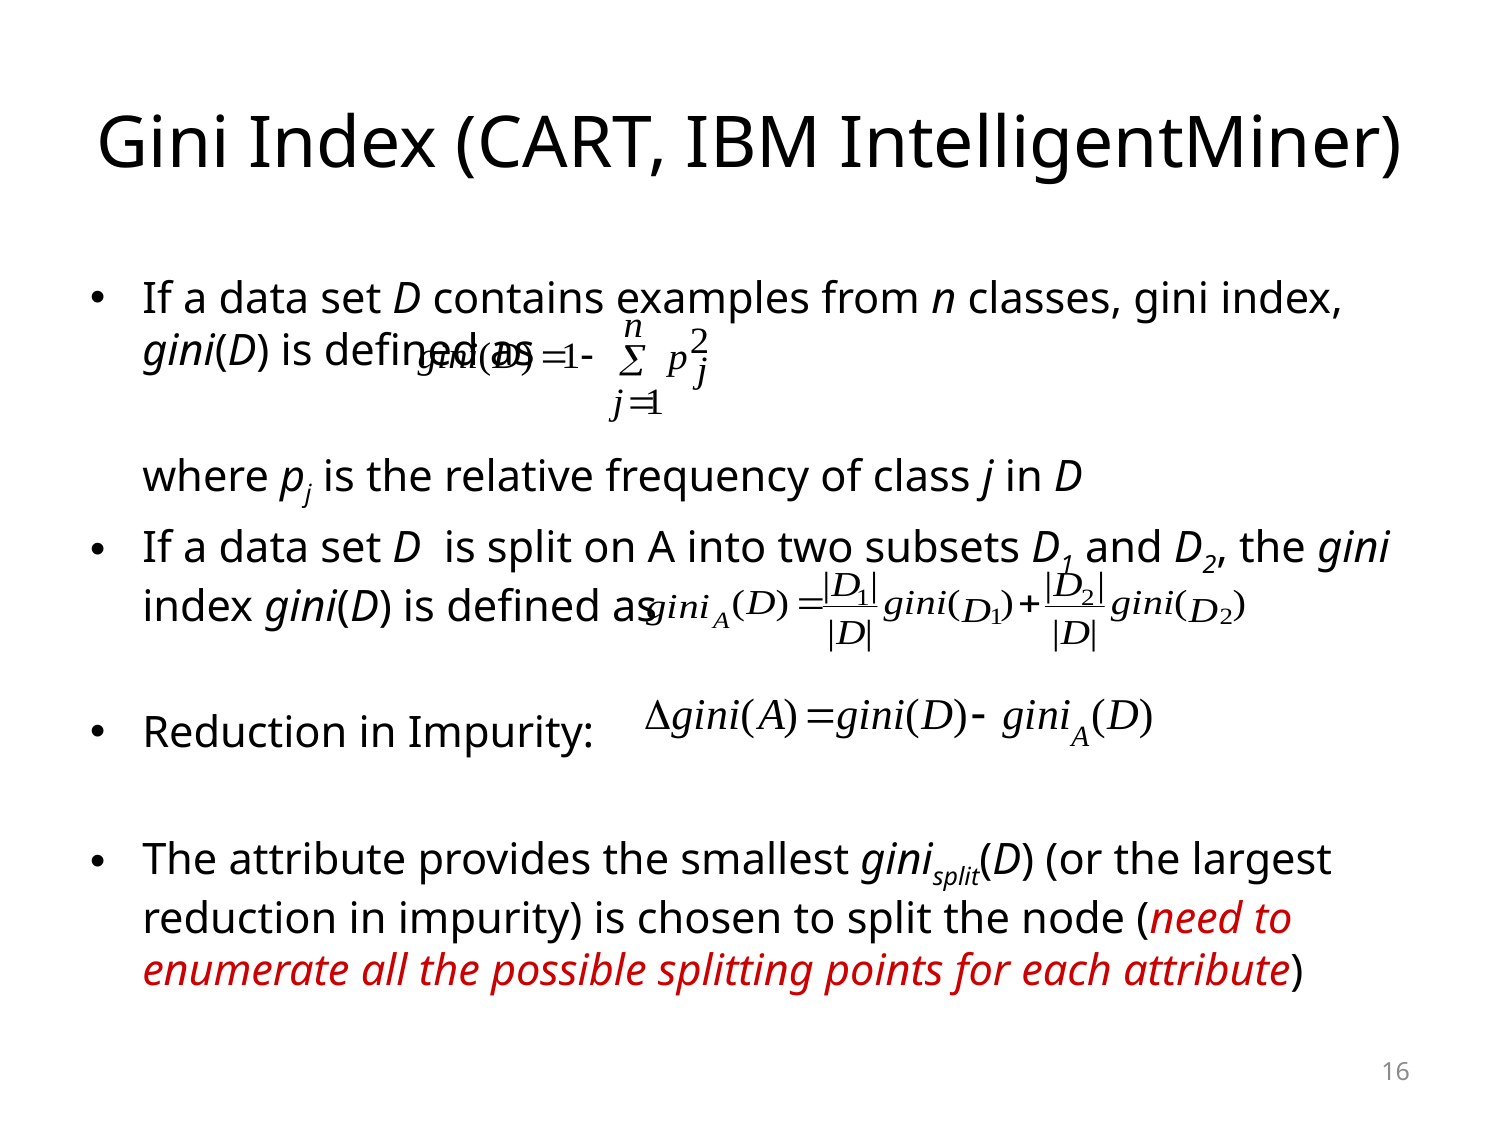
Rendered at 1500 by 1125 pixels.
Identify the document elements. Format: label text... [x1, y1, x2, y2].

list If a data set D contains examples from n classes, gini index, gini(D) is defined as where pj is the relative frequency of class j in D If a data set D is split on A into two subsets D1 and D2, the gini index gini(D) is defined as Reduction in Impurity: The attribute provides the smallest ginisplit(D) (or the largest reduction in impurity) is chosen to split the node (need to enumerate all the possible splitting points for each attribute) [75, 262, 1425, 1005]
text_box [640, 563, 1251, 656]
slide_number 16 [1074, 1042, 1425, 1103]
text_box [411, 304, 714, 429]
title Gini Index (CART, IBM IntelligentMiner) [75, 45, 1425, 233]
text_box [640, 692, 1159, 752]
